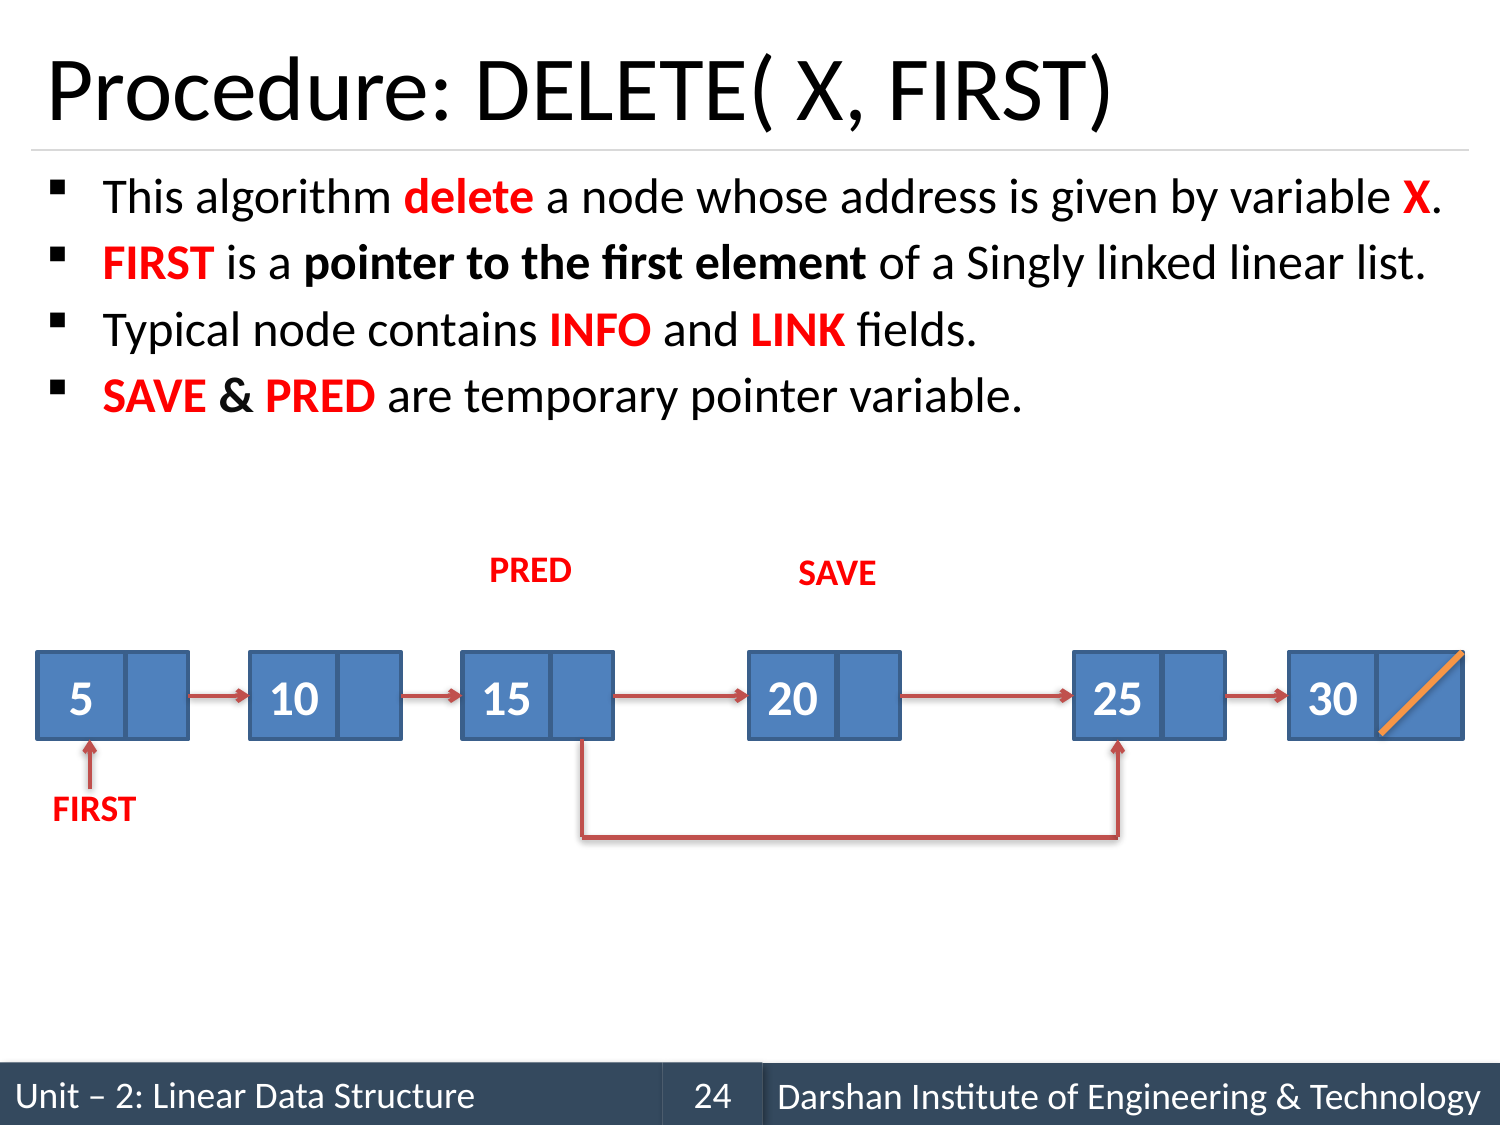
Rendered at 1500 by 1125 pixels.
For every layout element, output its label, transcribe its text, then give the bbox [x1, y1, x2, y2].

text_box PRED [474, 537, 588, 598]
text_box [1380, 651, 1463, 735]
list This algorithm delete a node whose address is given by variable X. FIRST is a pointer to the first element of a Singly linked linear list. Typical node contains INFO and LINK fields. SAVE & PRED are temporary pointer variable. [31, 162, 1469, 463]
text_box SAVE [783, 540, 892, 601]
text_box FIRST [38, 776, 152, 837]
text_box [1288, 651, 1379, 740]
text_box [37, 651, 189, 740]
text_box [462, 651, 614, 740]
title Procedure: DELETE( X, FIRST) [31, 17, 1469, 150]
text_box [249, 651, 402, 740]
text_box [748, 651, 901, 740]
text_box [1073, 651, 1226, 740]
